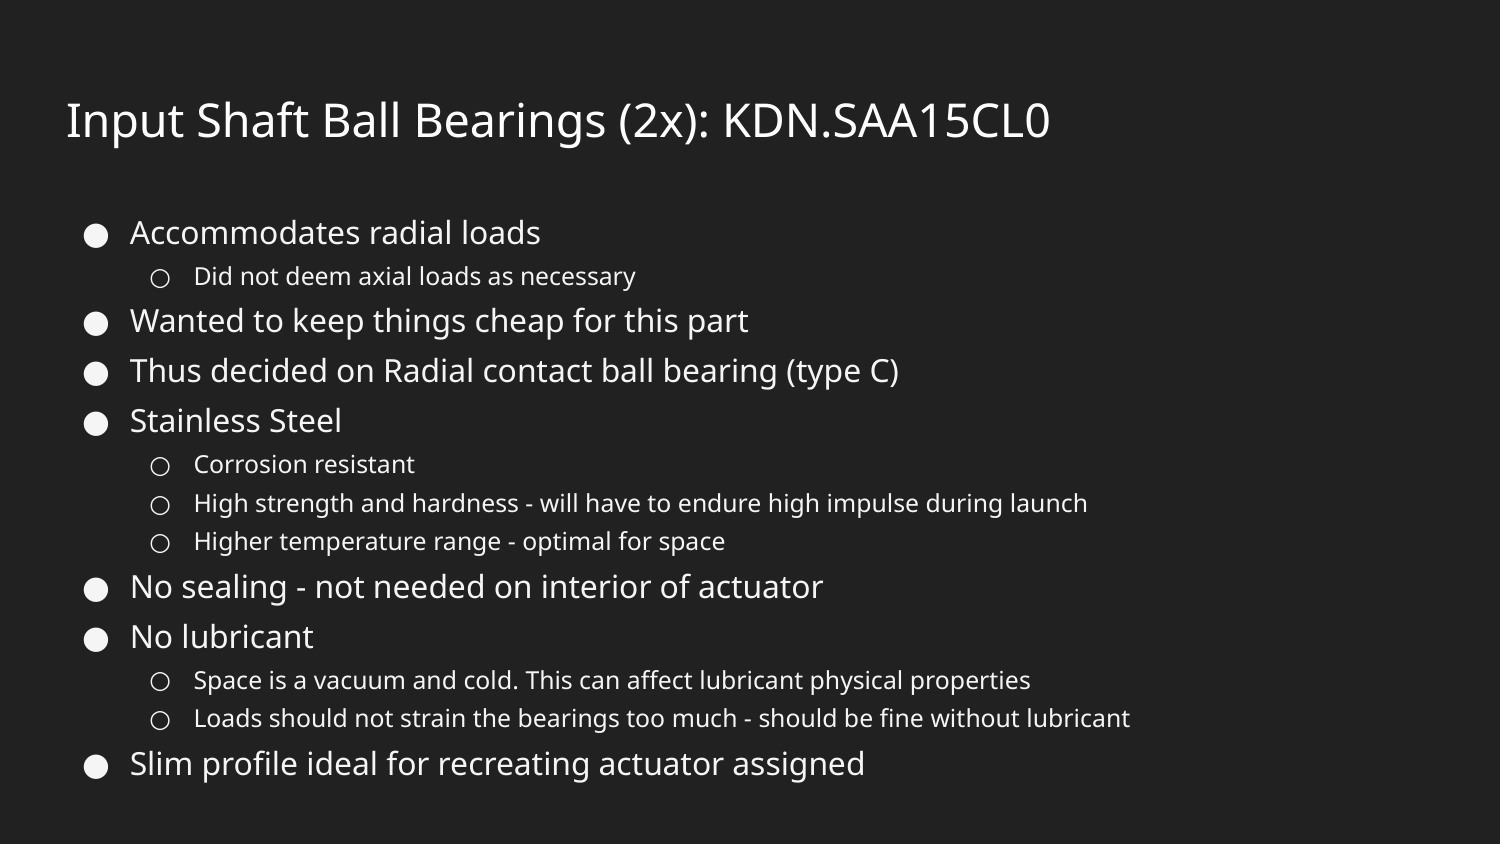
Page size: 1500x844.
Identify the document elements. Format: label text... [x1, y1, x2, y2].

title Input Shaft Ball Bearings (2x): KDN.SAA15CL0 [51, 72, 1449, 167]
list Accommodates radial loads Did not deem axial loads as necessary Wanted to keep things cheap for this part Thus decided on Radial contact ball bearing (type C) Stainless Steel Corrosion resistant High strength and hardness - will have to endure high impulse during launch Higher temperature range - optimal for space No sealing - not needed on interior of actuator No lubricant Space is a vacuum and cold. This can affect lubricant physical properties Loads should not strain the bearings too much - should be fine without lubricant Slim profile ideal for recreating actuator assigned [51, 189, 1449, 802]
